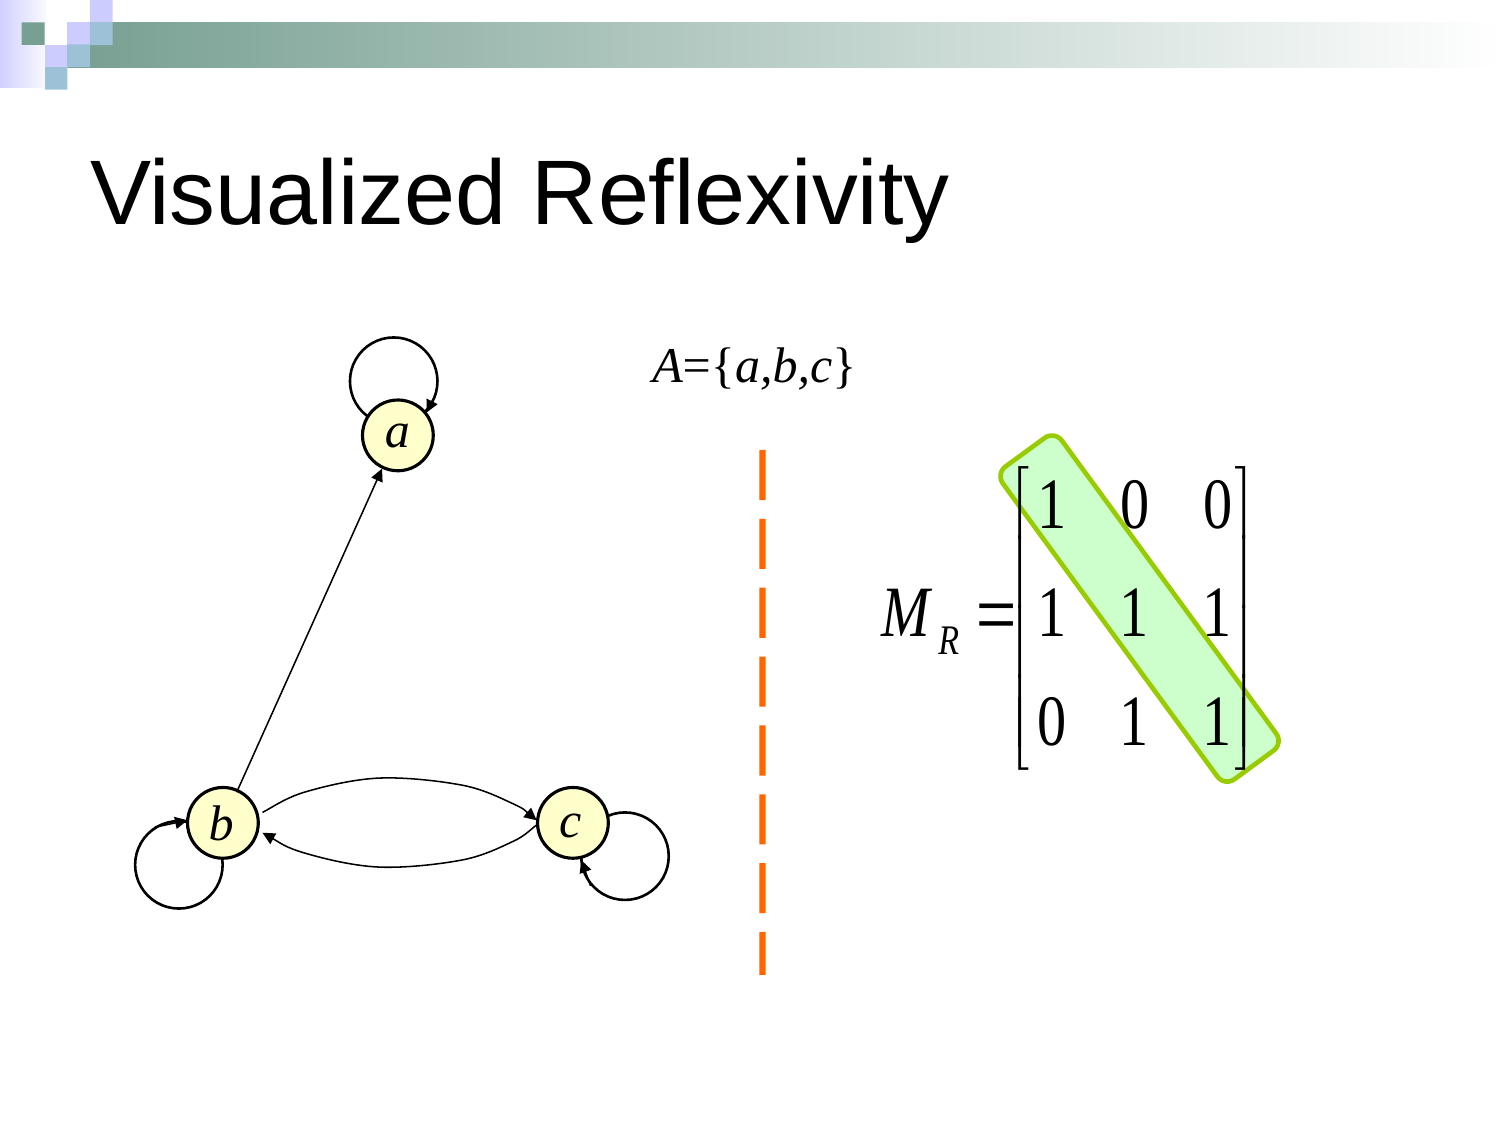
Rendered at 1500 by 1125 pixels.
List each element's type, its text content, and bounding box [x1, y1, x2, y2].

text_box [579, 860, 592, 886]
text_box [537, 802, 544, 844]
text_box [349, 337, 438, 416]
text_box [378, 465, 418, 471]
text_box [1030, 435, 1068, 448]
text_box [871, 449, 1266, 788]
text_box b [193, 782, 269, 858]
text_box [154, 816, 188, 829]
text_box c [544, 779, 620, 855]
text_box [362, 413, 370, 458]
text_box [581, 812, 669, 900]
text_box [558, 855, 588, 859]
text_box [1270, 725, 1279, 754]
text_box [262, 824, 537, 868]
text_box a [370, 389, 446, 465]
title Visualized Reflexivity [74, 74, 1426, 301]
text_box [262, 777, 537, 821]
text_box [187, 804, 193, 842]
text_box A={a,b,c} [637, 324, 913, 400]
text_box [135, 822, 223, 909]
text_box [236, 468, 383, 793]
